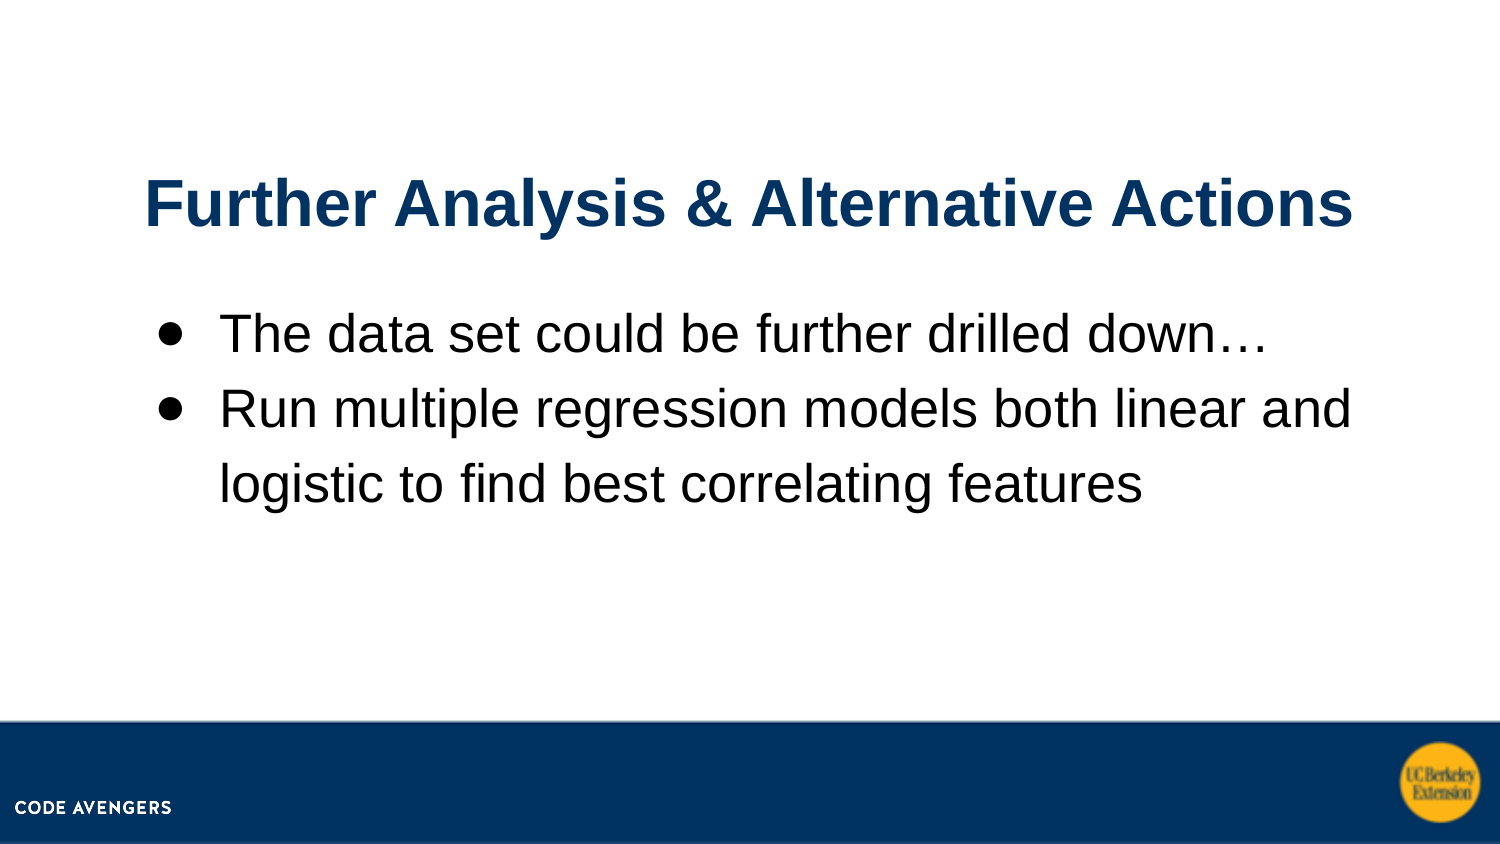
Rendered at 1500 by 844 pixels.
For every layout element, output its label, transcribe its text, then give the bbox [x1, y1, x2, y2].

list The data set could be further drilled down… Run multiple regression models both linear and logistic to find best correlating features [129, 273, 1446, 571]
picture [0, 0, 1500, 844]
title Further Analysis & Alternative Actions [62, 138, 1438, 262]
